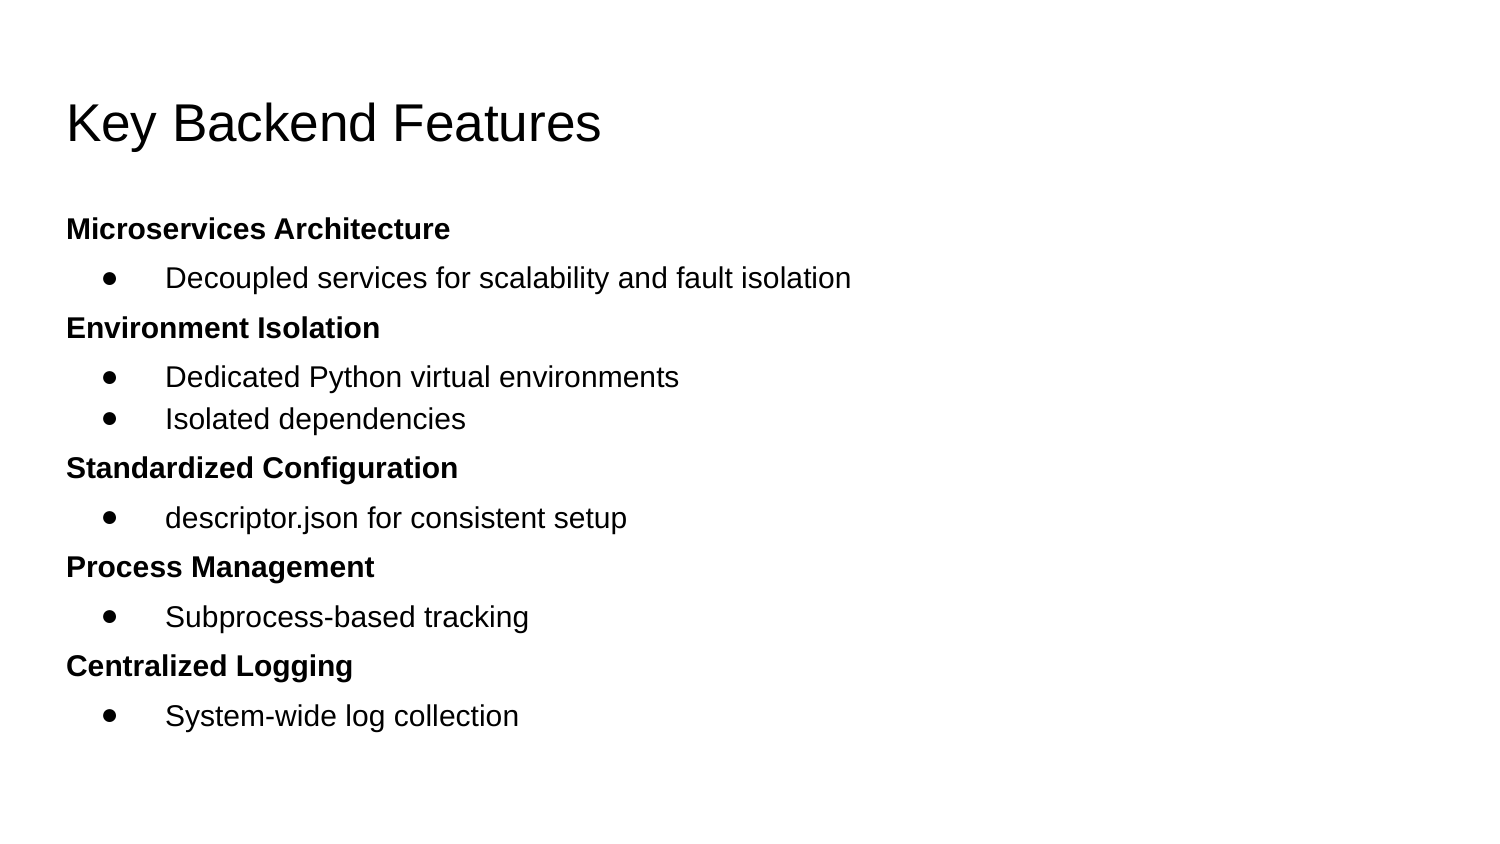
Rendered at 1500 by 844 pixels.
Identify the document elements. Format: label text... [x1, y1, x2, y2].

list Microservices Architecture Decoupled services for scalability and fault isolation Environment Isolation Dedicated Python virtual environments Isolated dependencies Standardized Configuration descriptor.json for consistent setup Process Management Subprocess-based tracking Centralized Logging System-wide log collection [51, 189, 1449, 750]
title Key Backend Features [51, 72, 1449, 167]
